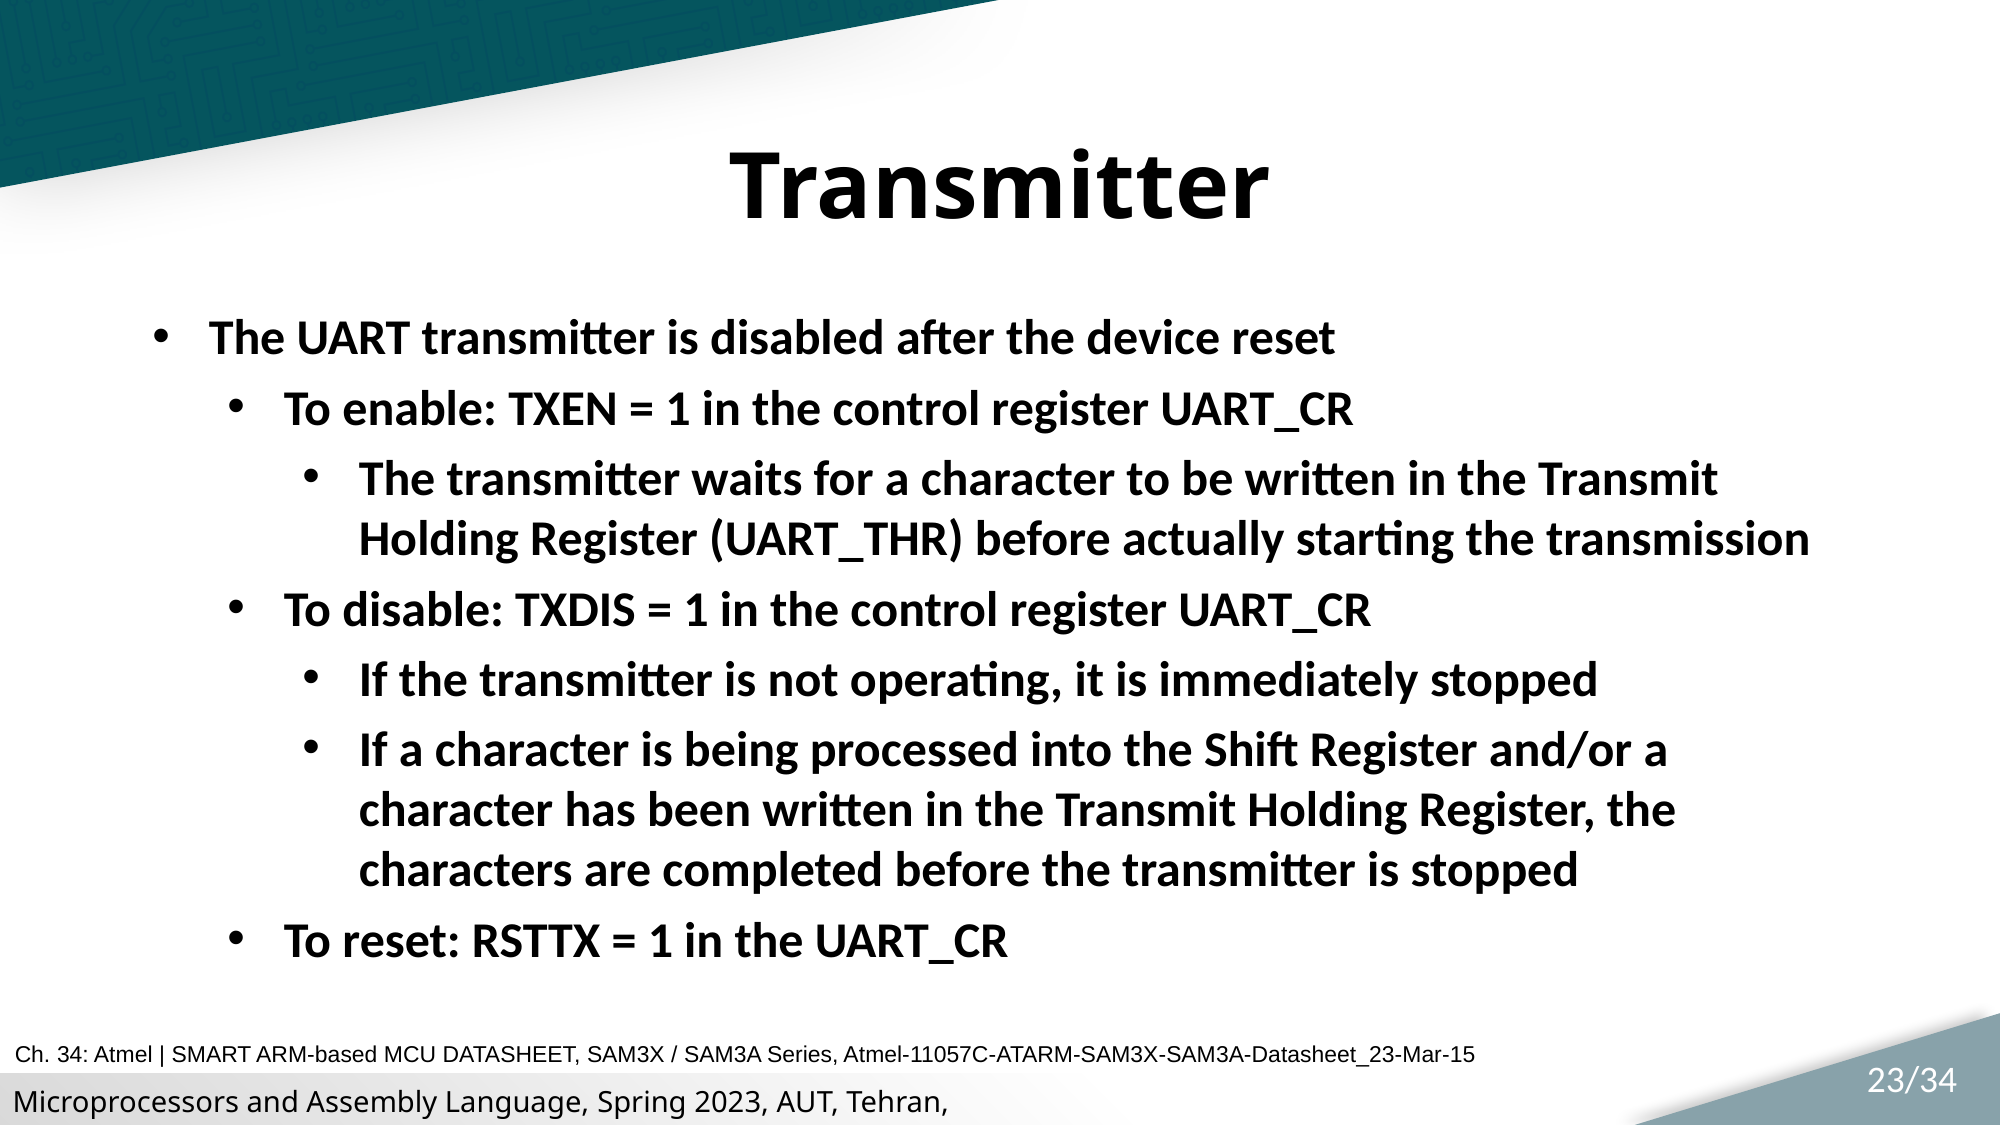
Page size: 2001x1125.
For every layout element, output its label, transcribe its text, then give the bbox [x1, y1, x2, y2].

text_box Ch. 34: Atmel | SMART ARM-based MCU DATASHEET, SAM3X / SAM3A Series, Atmel-11057C-ATARM-SAM3X-SAM3A-Datasheet_23-Mar-15 [0, 1031, 1534, 1075]
title Transmitter [137, 79, 1863, 297]
list The UART transmitter is disabled after the device reset To enable: TXEN = 1 in the control register UART_CR The transmitter waits for a character to be written in the Transmit Holding Register (UART_THR) before actually starting the transmission To disable: TXDIS = 1 in the control register UART_CR If the transmitter is not operating, it is immediately stopped If a character is being processed into the Shift Register and/or a character has been written in the Transmit Holding Register, the characters are completed before the transmitter is stopped To reset: RSTTX = 1 in the UART_CR [137, 297, 1863, 1012]
slide_number 23/34 [1522, 1047, 1973, 1108]
